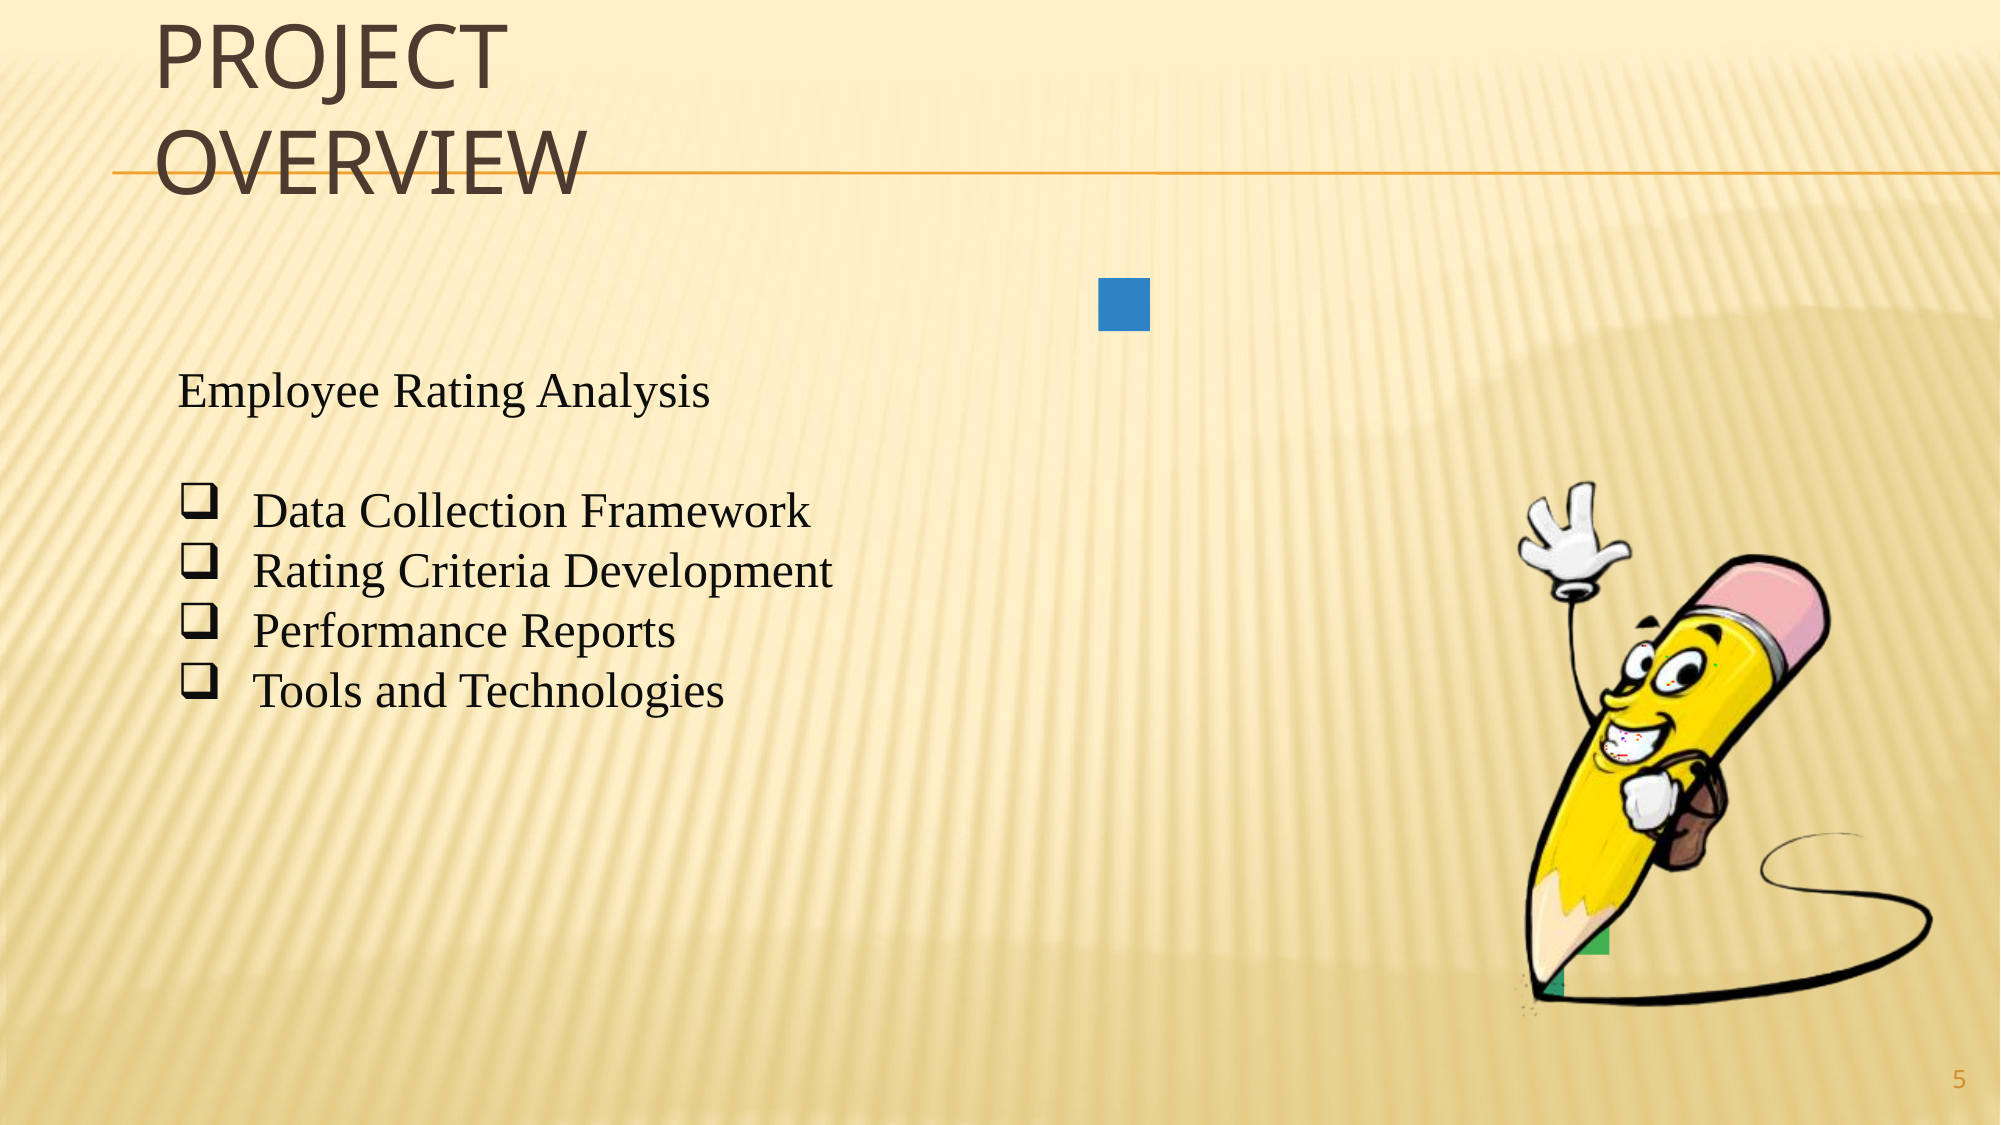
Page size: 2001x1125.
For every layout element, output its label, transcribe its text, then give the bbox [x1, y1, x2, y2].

slide_number 5 [1800, 1077, 1967, 1125]
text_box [1419, 434, 2000, 1060]
title PROJECT OVERVIEW [150, 0, 1014, 213]
text_box [1098, 278, 1150, 332]
text_box Employee Rating Analysis Data Collection Framework Rating Criteria Development Performance Reports Tools and Technologies [162, 349, 1463, 785]
